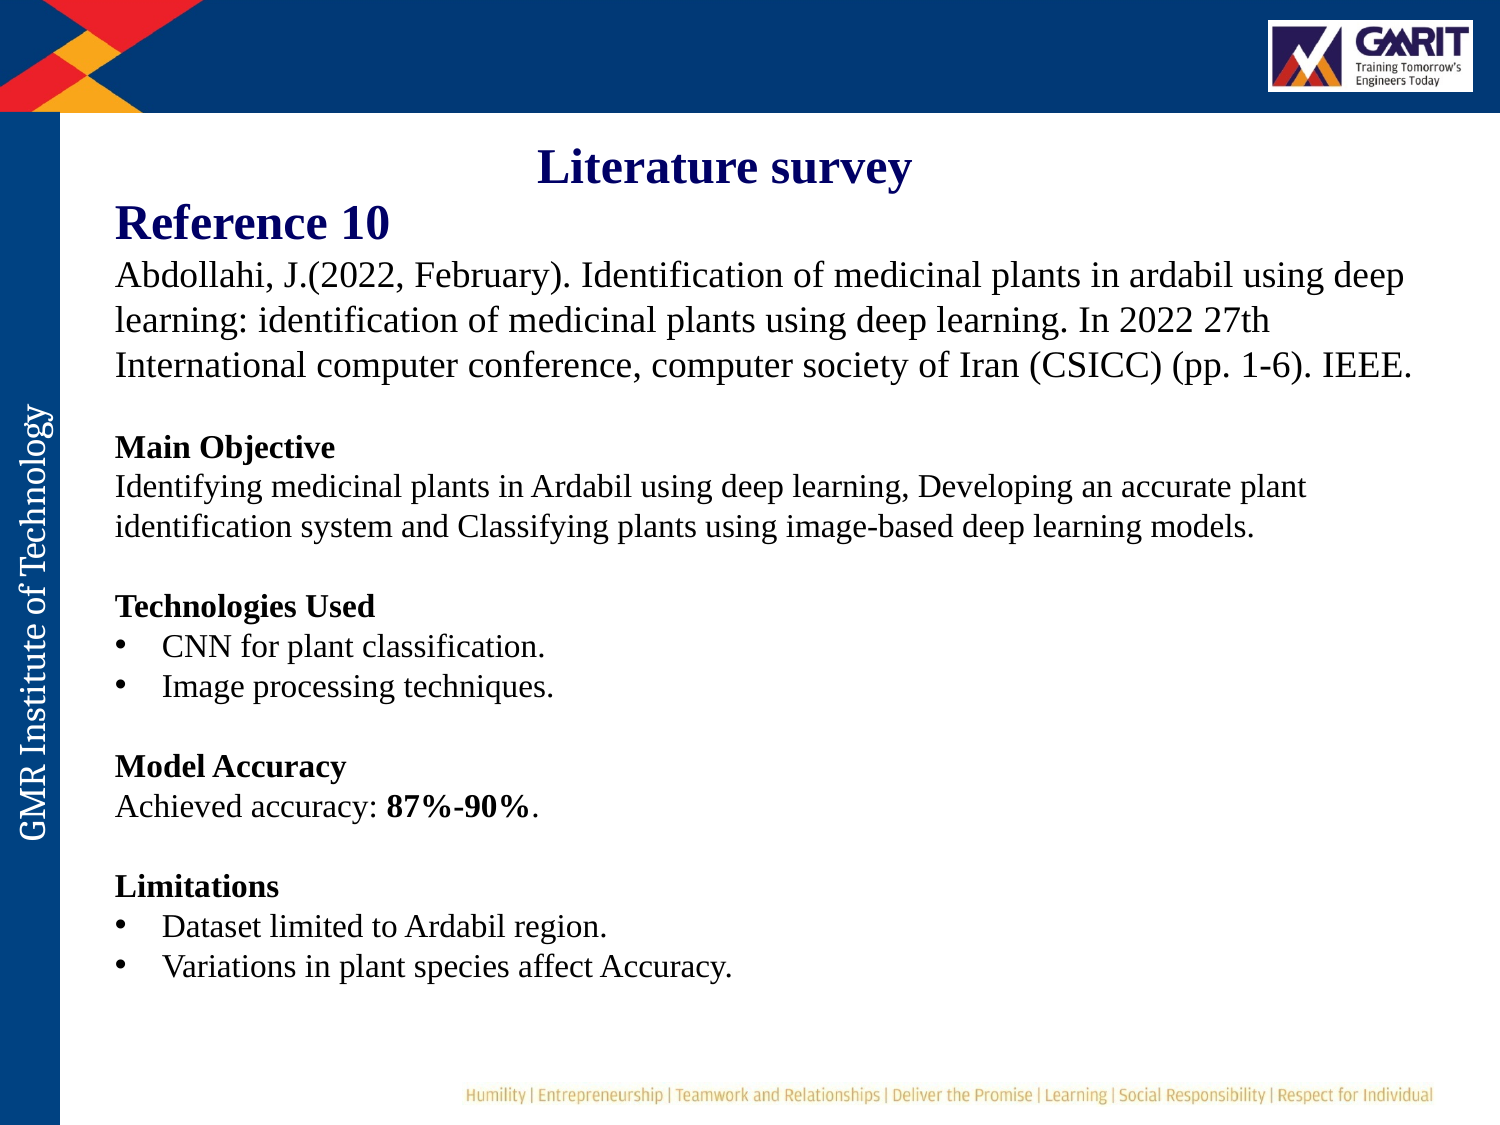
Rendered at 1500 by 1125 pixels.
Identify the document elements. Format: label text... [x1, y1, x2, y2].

text_box Literature survey [522, 126, 955, 182]
picture [462, 1082, 1438, 1107]
picture [0, 0, 1500, 113]
text_box Reference 10 Abdollahi, J.(2022, February). Identification of medicinal plants in ardabil using deep learning: identification of medicinal plants using deep learning. In 2022 27th International computer conference, computer society of Iran (CSICC) (pp. 1-6). ΙΕΕΕ. Main Objective Identifying medicinal plants in Ardabil using deep learning, Developing an accurate plant identification system and Classifying plants using image-based deep learning models. Technologies Used CNN for plant classification. Image processing techniques. Model Accuracy Achieved accuracy: 87%-90%. Limitations Dataset limited to Ardabil region. Variations in plant species affect Accuracy. [99, 182, 1462, 1071]
